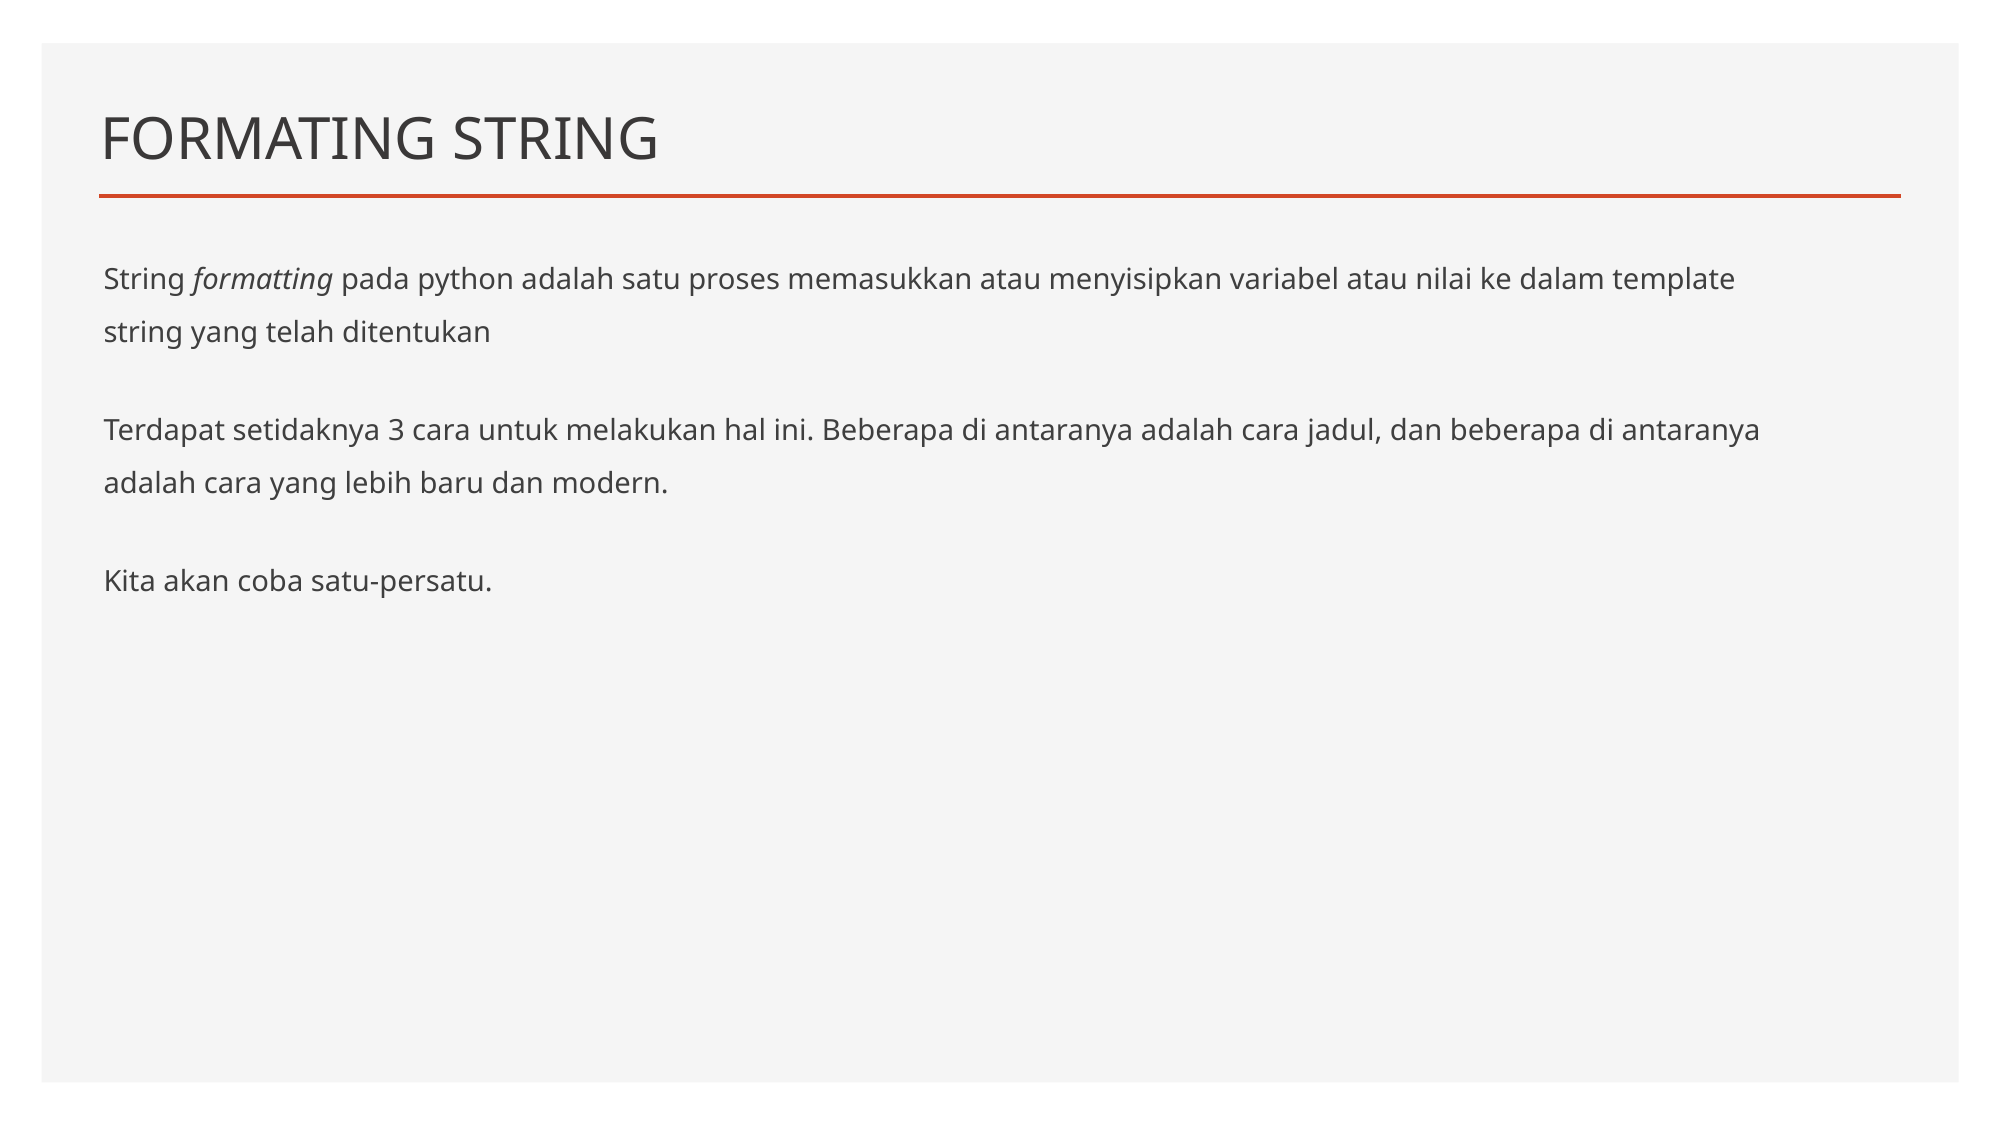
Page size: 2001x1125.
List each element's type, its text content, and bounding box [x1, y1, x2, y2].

title FORMATING STRING [85, 73, 1214, 179]
list String formatting pada python adalah satu proses memasukkan atau menyisipkan variabel atau nilai ke dalam template string yang telah ditentukan Terdapat setidaknya 3 cara untuk melakukan hal ini. Beberapa di antaranya adalah cara jadul, dan beberapa di antaranya adalah cara yang lebih baru dan modern. Kita akan coba satu-persatu. [88, 235, 1787, 888]
